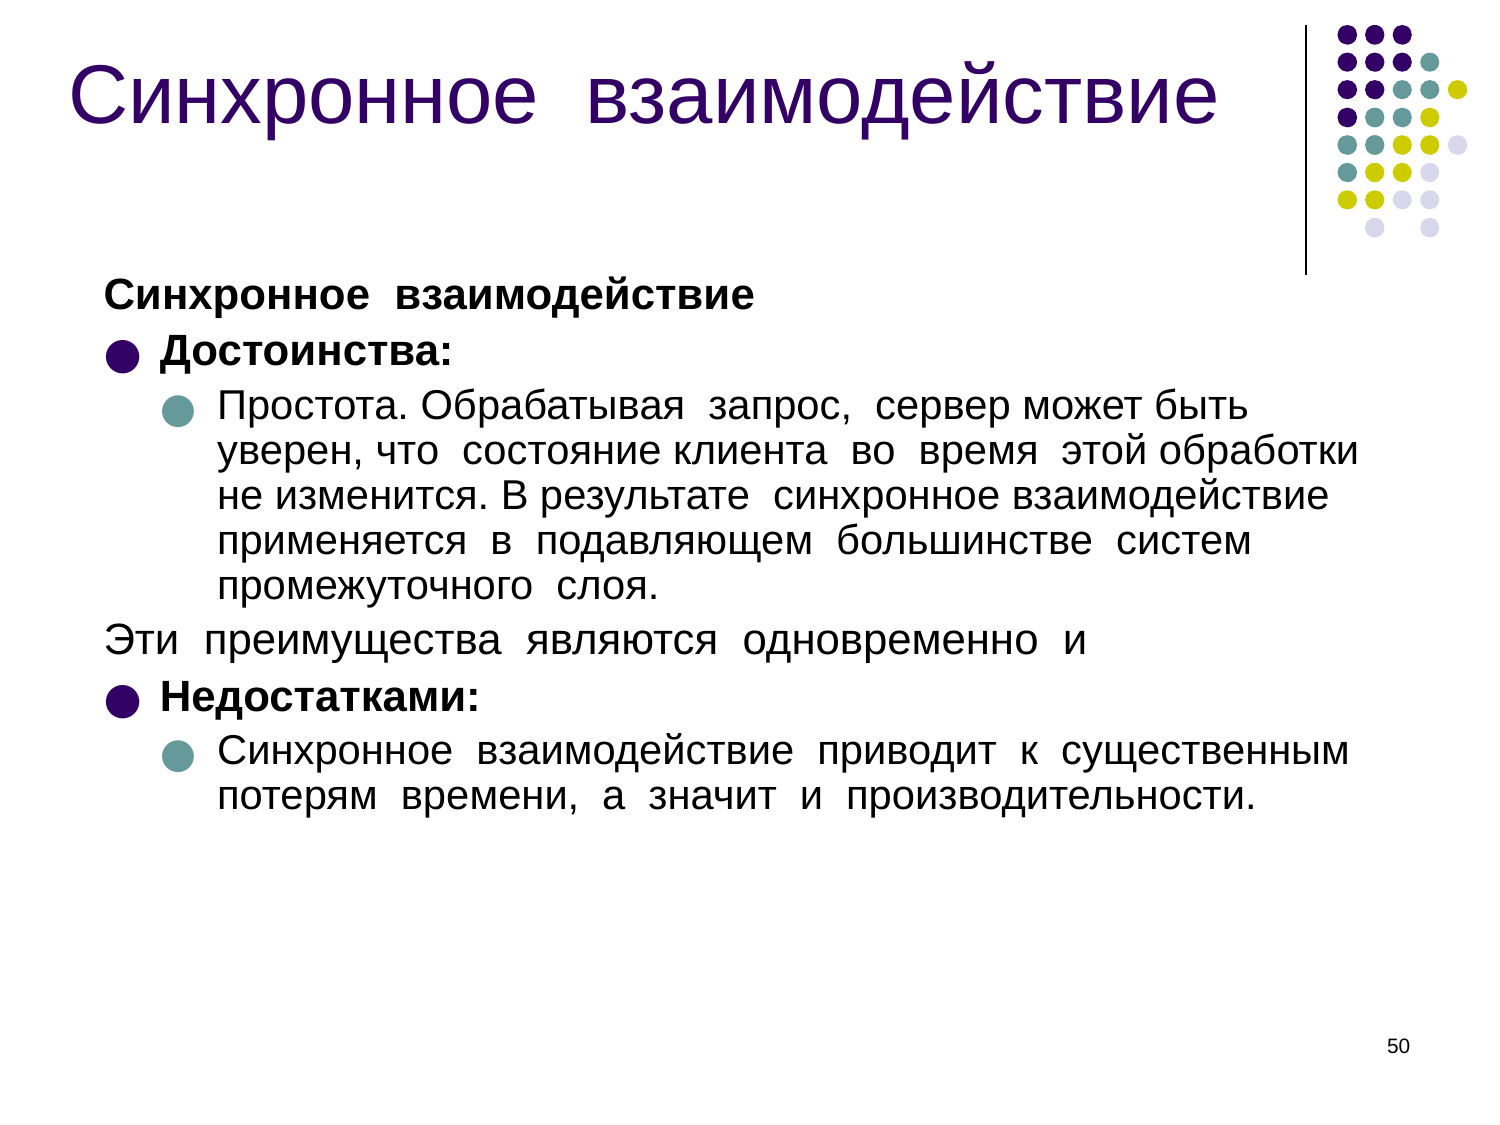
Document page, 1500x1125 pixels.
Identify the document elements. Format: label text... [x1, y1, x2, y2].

slide_number ‹#› [1074, 1025, 1425, 1100]
list Синхронное взаимодействие Достоинства: Простота. Обрабатывая запрос, сервер может быть уверен, что состояние клиента во время этой обработки не изменится. В результате синхронное взаимодействие применяется в подавляющем большинстве систем промежуточного слоя. Эти преимущества являются одновременно и Недостатками: Синхронное взаимодействие приводит к существенным потерям времени, а значит и производительности. [88, 264, 1377, 917]
title Синхронное взаимодействие [53, 54, 1291, 149]
